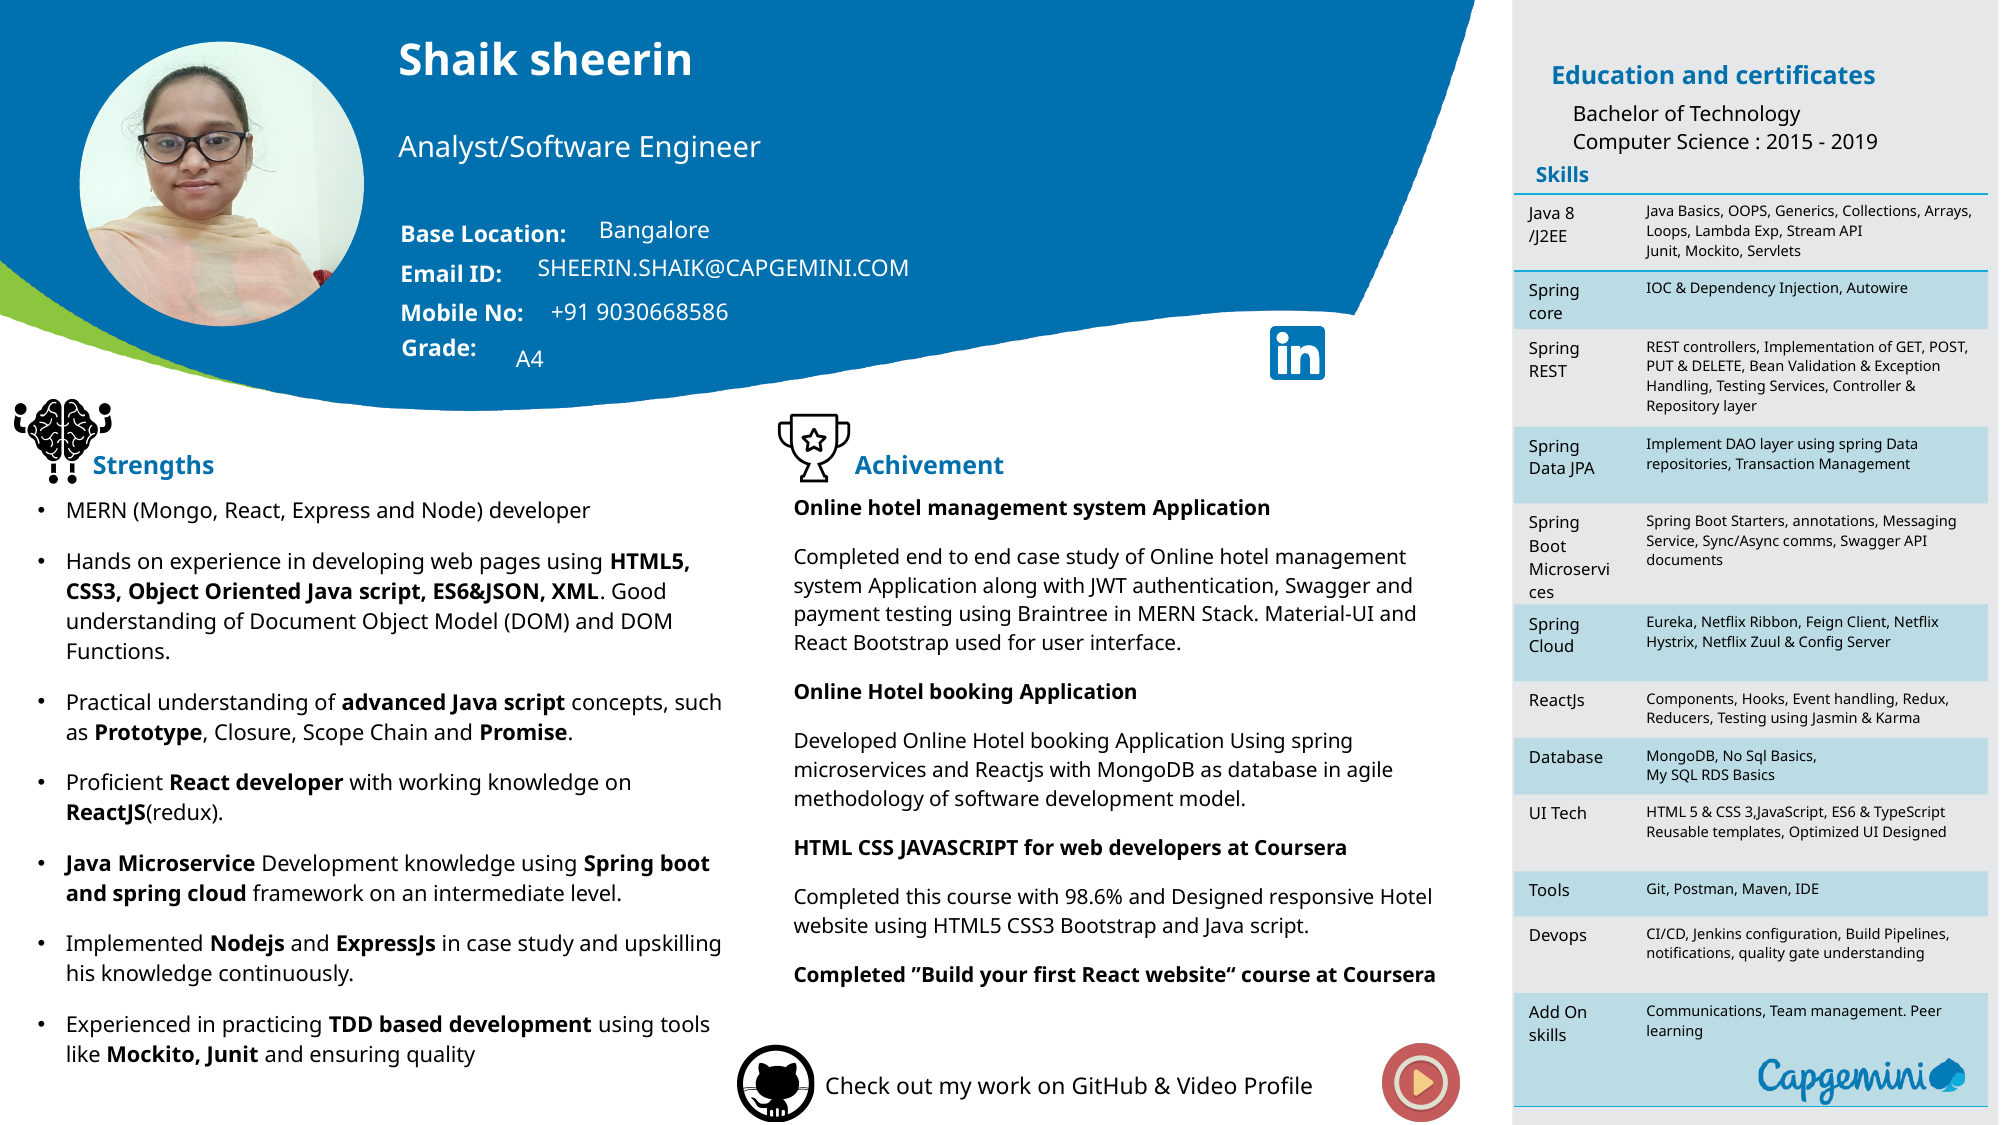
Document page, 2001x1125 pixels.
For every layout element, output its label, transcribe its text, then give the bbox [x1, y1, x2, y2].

list Online hotel management system Application Completed end to end case study of Online hotel management system Application along with JWT authentication, Swagger and payment testing using Braintree in MERN Stack. Material-UI and React Bootstrap used for user interface. Online Hotel booking Application Developed Online Hotel booking Application Using spring microservices and Reactjs with MongoDB as database in agile methodology of software development model. HTML CSS JAVASCRIPT for web developers at Coursera Completed this course with 98.6% and Designed responsive Hotel website using HTML5 CSS3 Bootstrap and Java script. Completed ”Build your first React website“ course at Coursera [793, 491, 1452, 1086]
list SHEERIN.SHAIK@CAPGEMINI.COM [537, 256, 963, 301]
table_cell IOC & Dependency Injection, Autowire [1631, 272, 1988, 329]
table_cell Spring REST [1514, 329, 1631, 427]
list +91 9030668586 [550, 300, 941, 345]
table_cell MongoDB, No Sql Basics, My SQL RDS Basics [1631, 738, 1988, 794]
text_box Skills [1521, 154, 1604, 193]
table_cell Git, Postman, Maven, IDE [1631, 871, 1988, 916]
table_cell Devops [1514, 916, 1631, 993]
text_box Check out my work on GitHub & Video Profile [815, 1063, 1370, 1107]
table_cell Components, Hooks, Event handling, Redux, Reducers, Testing using Jasmin & Karma [1631, 681, 1988, 738]
table_cell REST controllers, Implementation of GET, POST, PUT & DELETE, Bean Validation & Exception Handling, Testing Services, Controller & Repository layer [1631, 329, 1988, 427]
table_cell Spring Boot Microservices [1514, 503, 1631, 604]
table_cell CI/CD, Jenkins configuration, Build Pipelines, notifications, quality gate understanding [1631, 916, 1988, 993]
table_cell Spring Cloud [1514, 604, 1631, 681]
table_cell Spring Boot Starters, annotations, Messaging Service, Sync/Async comms, Swagger API documents [1631, 503, 1988, 604]
list MERN (Mongo, React, Express and Node) developer Hands on experience in developing web pages using HTML5, CSS3, Object Oriented Java script, ES6&JSON, XML. Good understanding of Document Object Model (DOM) and DOM Functions. Practical understanding of advanced Java script concepts, such as Prototype, Closure, Scope Chain and Promise. Proficient React developer with working knowledge on ReactJS(redux). Java Microservice Development knowledge using Spring boot and spring cloud framework on an intermediate level. Implemented Nodejs and ExpressJs in case study and upskilling his knowledge continuously. Experienced in practicing TDD based development using tools like Mockito, Junit and ensuring quality [37, 493, 738, 1088]
table_cell Communications, Team management. Peer learning [1631, 993, 1988, 1106]
table_header Java Basics, OOPS, Generics, Collections, Arrays, Loops, Lambda Exp, Stream API Junit, Mockito, Servlets [1631, 195, 1988, 270]
list Analyst/Software Engineer [398, 117, 1392, 170]
table_cell Eureka, Netflix Ribbon, Feign Client, Netflix Hystrix, Netflix Zuul & Config Server [1631, 604, 1988, 681]
table_cell Tools [1514, 871, 1631, 916]
text_box Bachelor of Technology Computer Science : 2015 - 2019 [1558, 89, 1956, 162]
table_cell HTML 5 & CSS 3,JavaScript, ES6 & TypeScript Reusable templates, Optimized UI Designed [1631, 794, 1988, 871]
table_cell UI Tech [1514, 794, 1631, 871]
table_cell Spring Data JPA [1514, 427, 1631, 503]
text_box A4 [515, 326, 895, 356]
table_cell Spring core [1514, 272, 1631, 329]
table_cell Database [1514, 738, 1631, 794]
table_header Java 8 /J2EE [1514, 195, 1631, 270]
list Bangalore [598, 218, 989, 269]
list Shaik sheerin [398, 37, 1413, 96]
table_cell Implement DAO layer using spring Data repositories, Transaction Management [1631, 427, 1988, 503]
picture [0, 0, 1998, 1125]
table_cell Add On skills [1514, 993, 1631, 1106]
table_cell ReactJs [1514, 681, 1631, 738]
